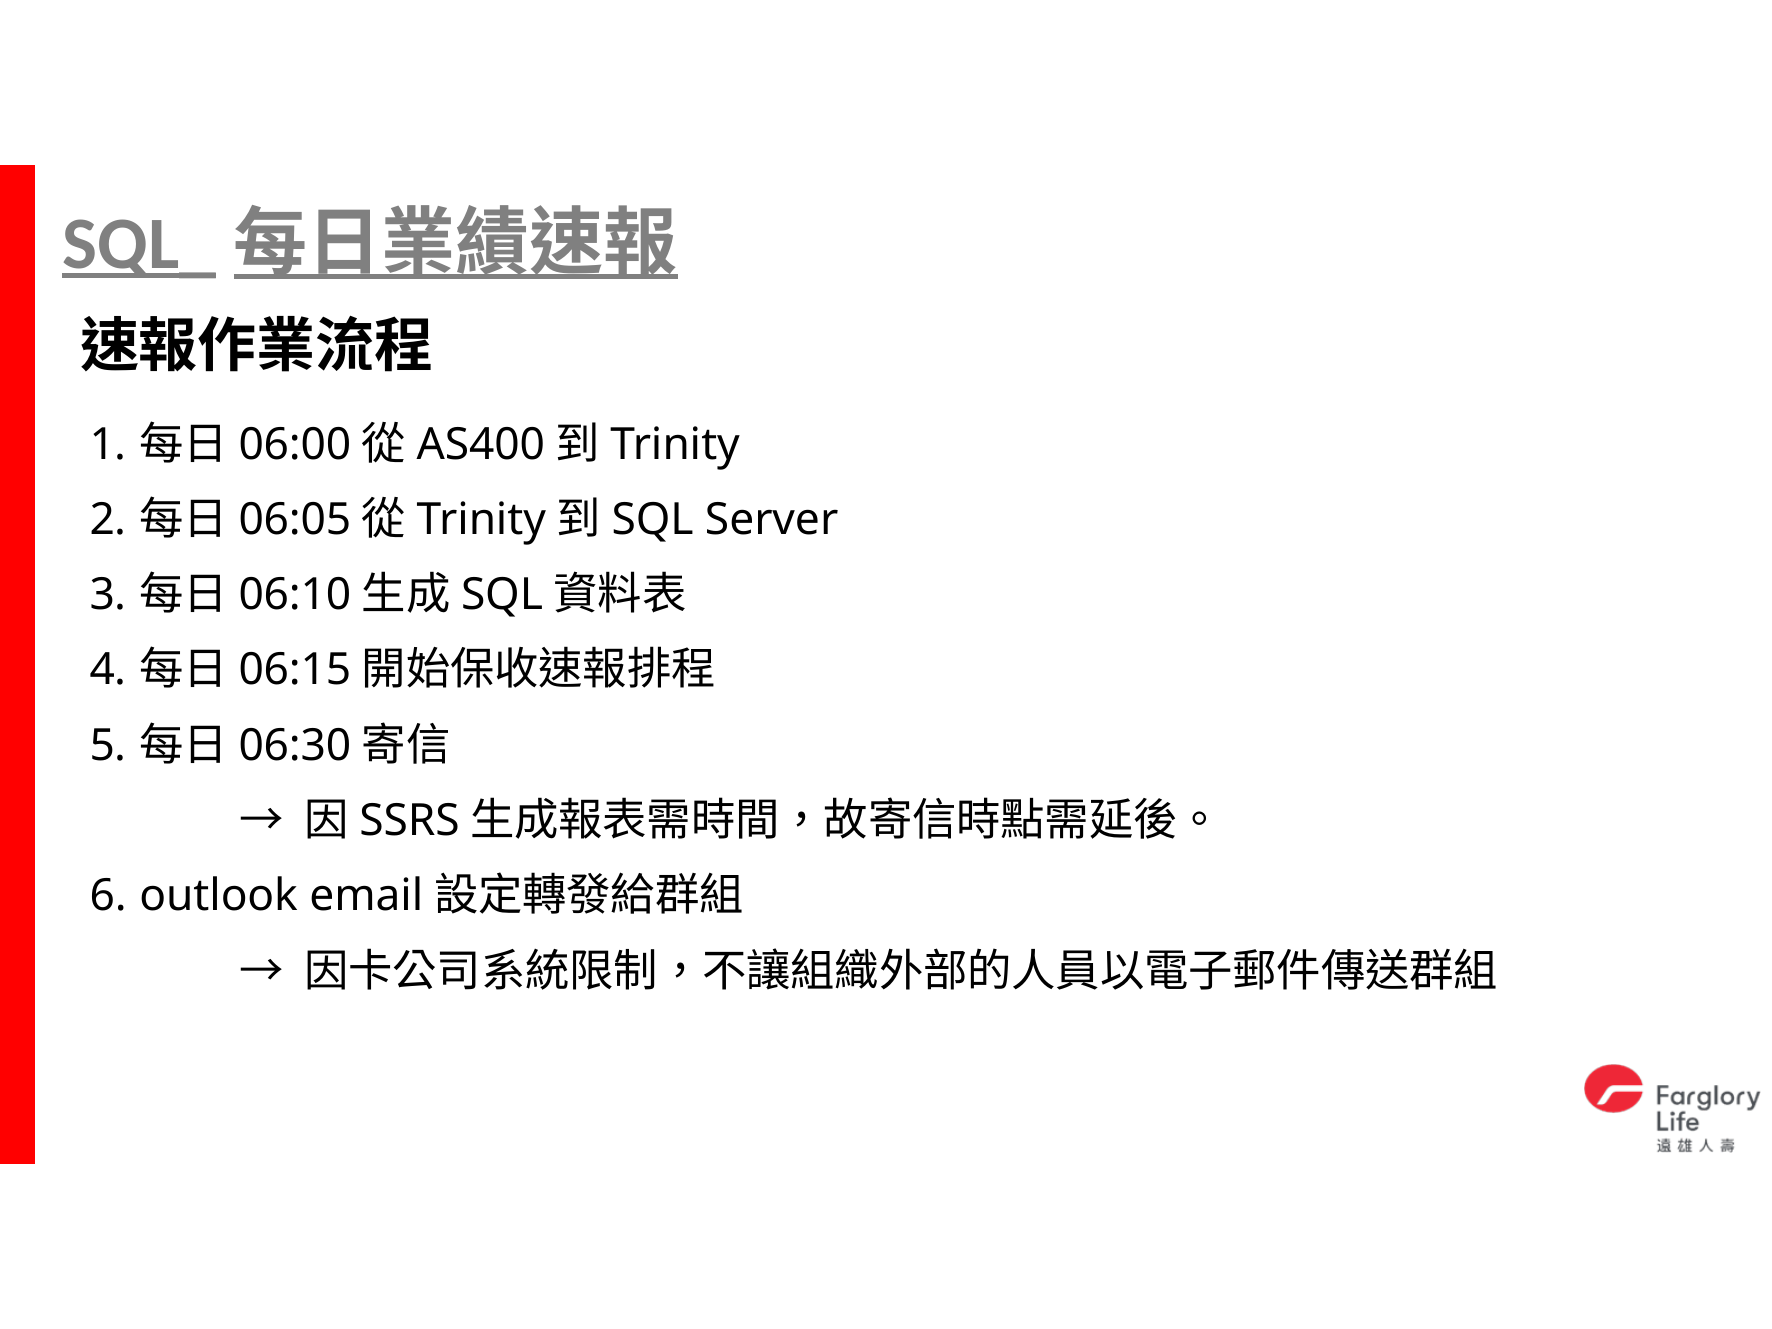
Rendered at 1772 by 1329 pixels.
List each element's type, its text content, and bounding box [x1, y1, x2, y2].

text_box 每日06:00從AS400到Trinity 每日06:05從Trinity到SQL Server 每日06:10生成SQL資料表 每日06:15開始保收速報排程 每日06:30寄信 → 因SSRS生成報表需時間，故寄信時點需延後。 outlook email設定轉發給群組 → 因卡公司系統限制，不讓組織外部的人員以電子郵件傳送群組 [74, 407, 1673, 1093]
text_box SQL_每日業績速報 [47, 187, 693, 291]
text_box [0, 165, 35, 1164]
picture [1584, 1064, 1761, 1154]
text_box 速報作業流程 [65, 300, 498, 386]
